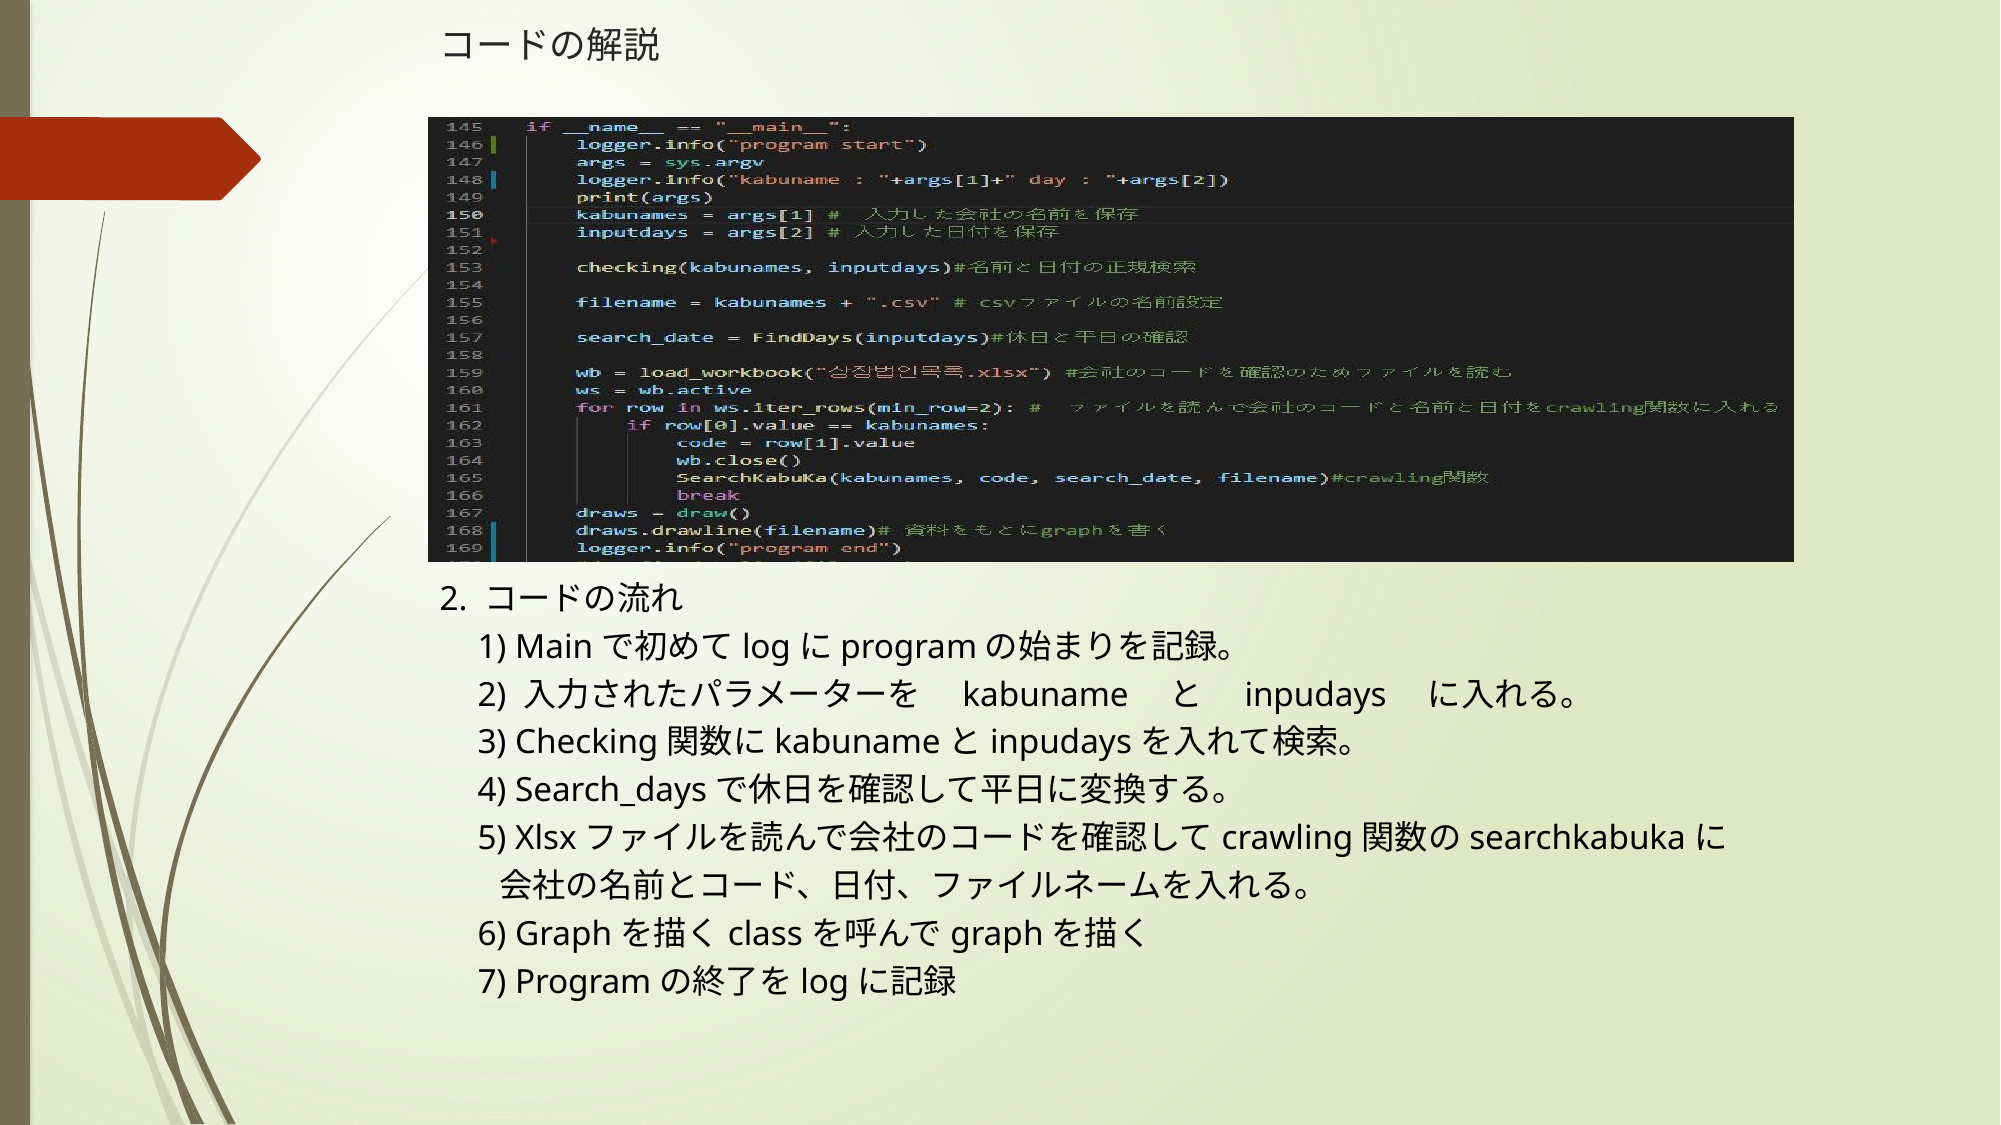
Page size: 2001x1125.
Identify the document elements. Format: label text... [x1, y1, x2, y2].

title コードの解説 [424, 14, 1887, 118]
text_box 2. コードの流れ 1) Mainで初めてlogにprogramの始まりを記録。 2) 入力されたパラメーターを kabuname と inpudays に入れる。 3) Checking関数にkabunameとinpudaysを入れて検索。 4) Search_daysで休日を確認して平日に変換する。 5) Xlsxファイルを読んで会社のコードを確認してcrawling関数のsearchkabukaに 会社の名前とコード、日付、ファイルネームを入れる。 6) Graphを描くclassを呼んでgraphを描く 7) Programの終了をlogに記録 [424, 565, 1794, 1068]
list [427, 117, 1795, 562]
